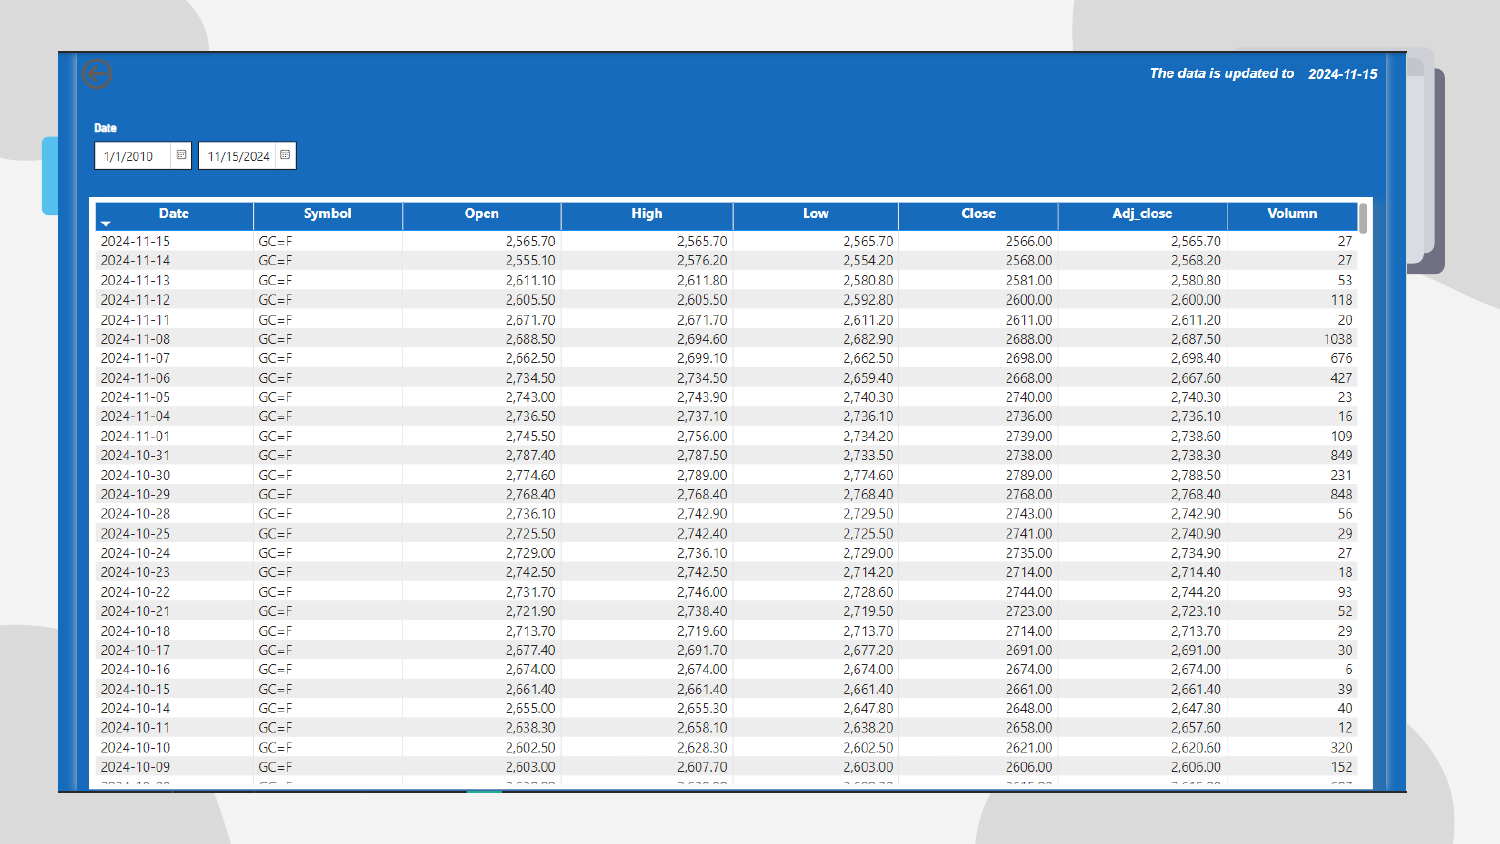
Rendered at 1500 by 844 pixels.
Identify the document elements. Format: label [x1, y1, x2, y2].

text_box [41, 102, 53, 216]
picture [58, 51, 1408, 793]
